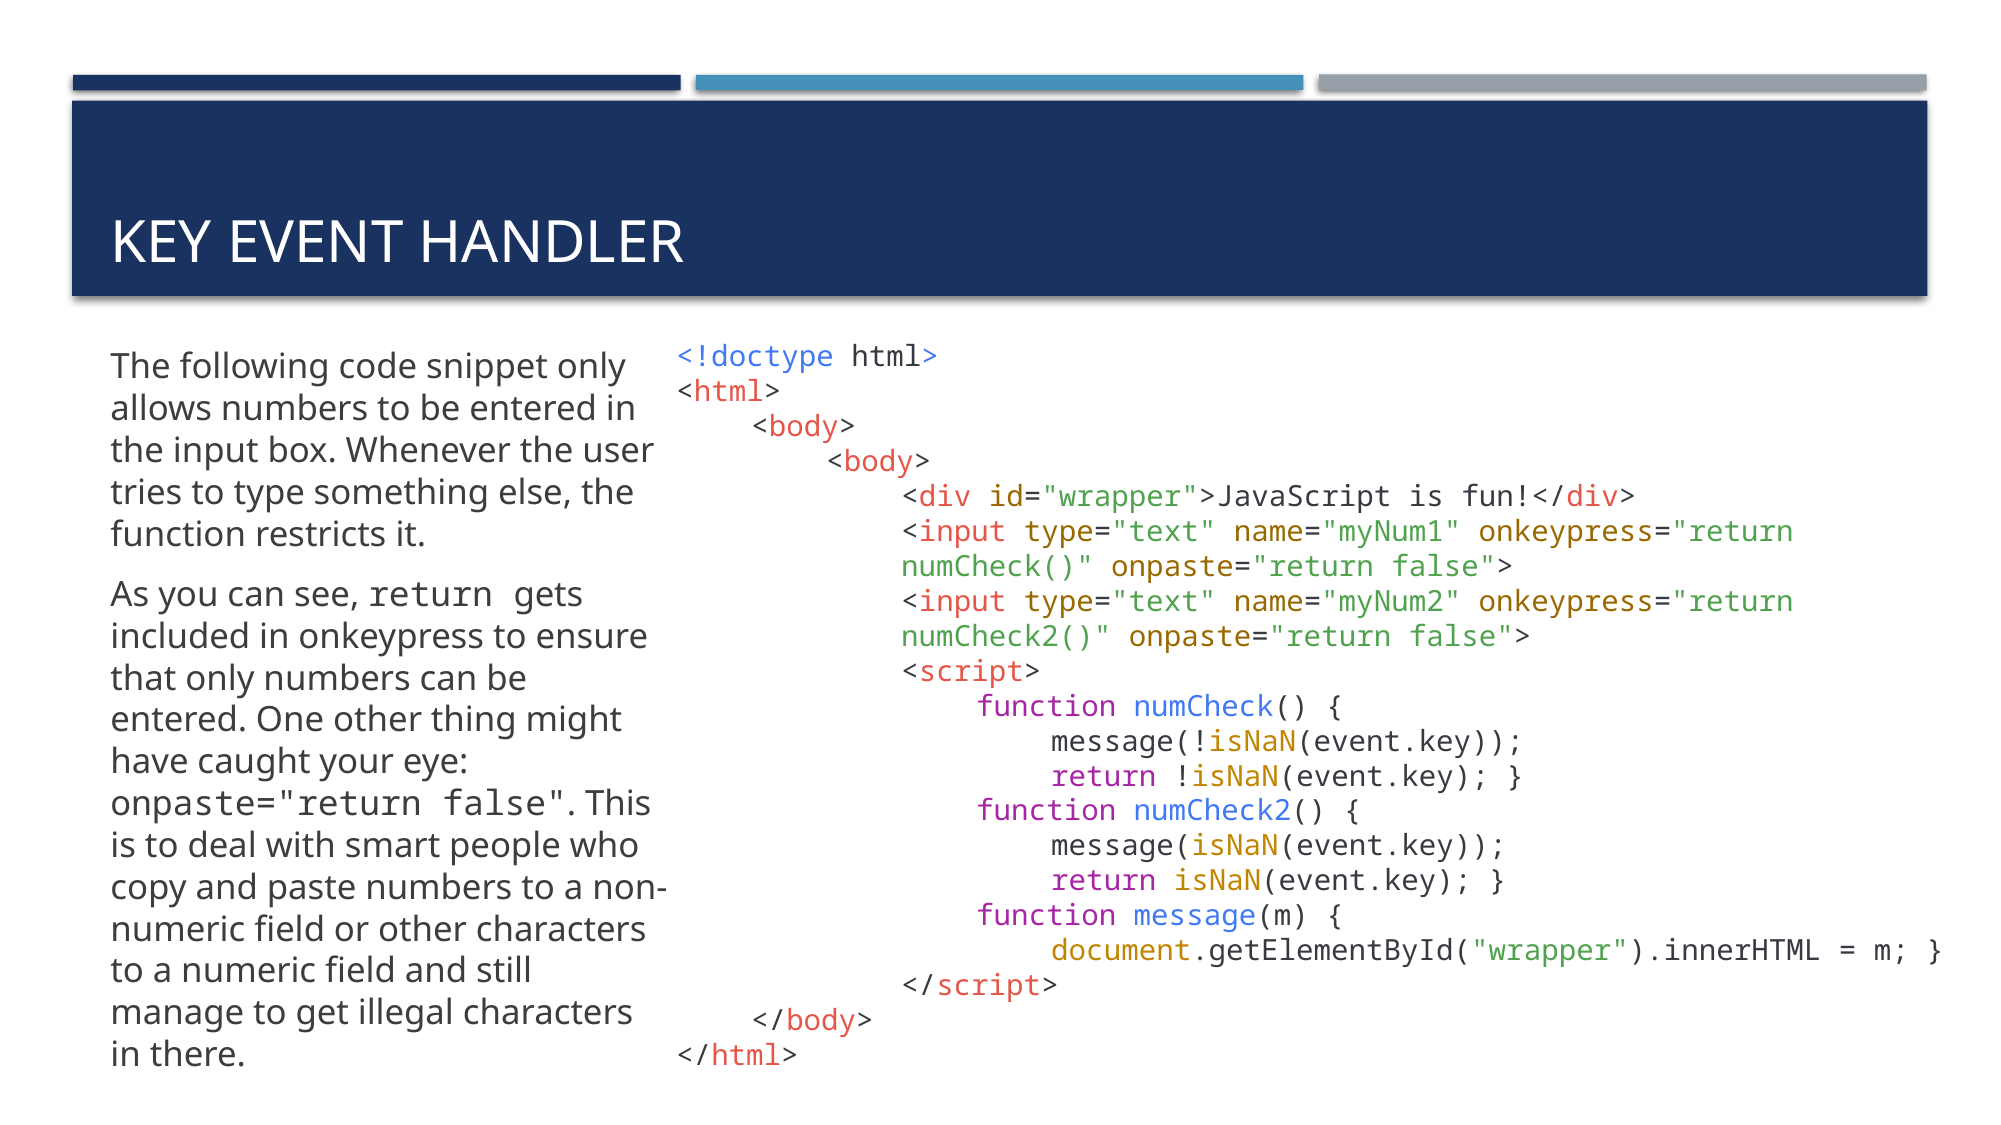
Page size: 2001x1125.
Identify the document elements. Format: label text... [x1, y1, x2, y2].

title Key event handler [95, 115, 1905, 282]
text_box <!doctype html> <html> <body> <body> <div id="wrapper">JavaScript is fun!</div> <input type="text" name="myNum1" onkeypress="return numCheck()" onpaste="return false"> <input type="text" name="myNum2" onkeypress="return numCheck2()" onpaste="return false"> <script> function numCheck() { message(!isNaN(event.key)); return !isNaN(event.key); } function numCheck2() { message(isNaN(event.key)); return isNaN(event.key); } function message(m) { document.getElementById("wrapper").innerHTML = m; } </script> </body> </html> [661, 329, 2000, 1079]
list The following code snippet only allows numbers to be entered in the input box. Whenever the user tries to type something else, the function restricts it. As you can see, return gets included in onkeypress to ensure that only numbers can be entered. One other thing might have caught your eye: onpaste="return false". This is to deal with smart people who copy and paste numbers to a non-numeric field or other characters to a numeric field and still manage to get illegal characters in there. [95, 329, 684, 1088]
